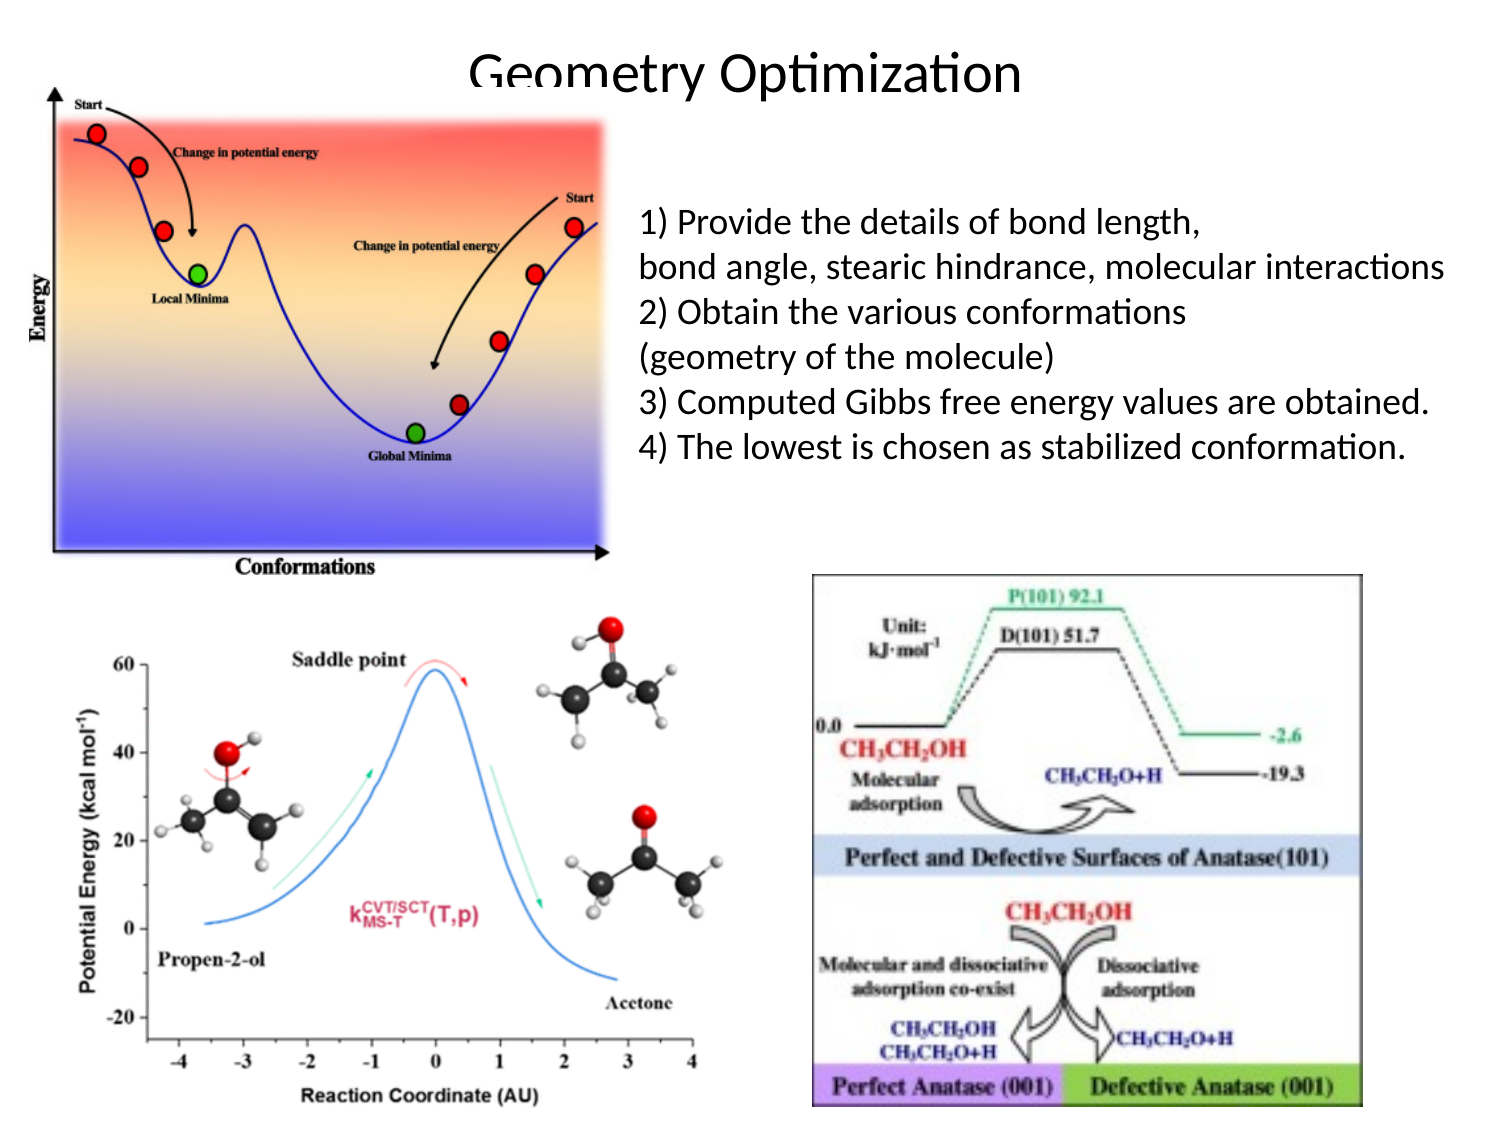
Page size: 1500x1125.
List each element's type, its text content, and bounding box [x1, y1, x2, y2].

text_box 1) Provide the details of bond length, bond angle, stearic hindrance, molecular interactions 2) Obtain the various conformations (geometry of the molecule) 3) Computed Gibbs free energy values are obtained. 4) The lowest is chosen as stabilized conformation. [623, 189, 1461, 520]
picture [74, 614, 726, 1110]
text_box Geometry Optimization [453, 26, 1039, 112]
picture [812, 574, 1363, 1107]
picture [29, 87, 614, 576]
